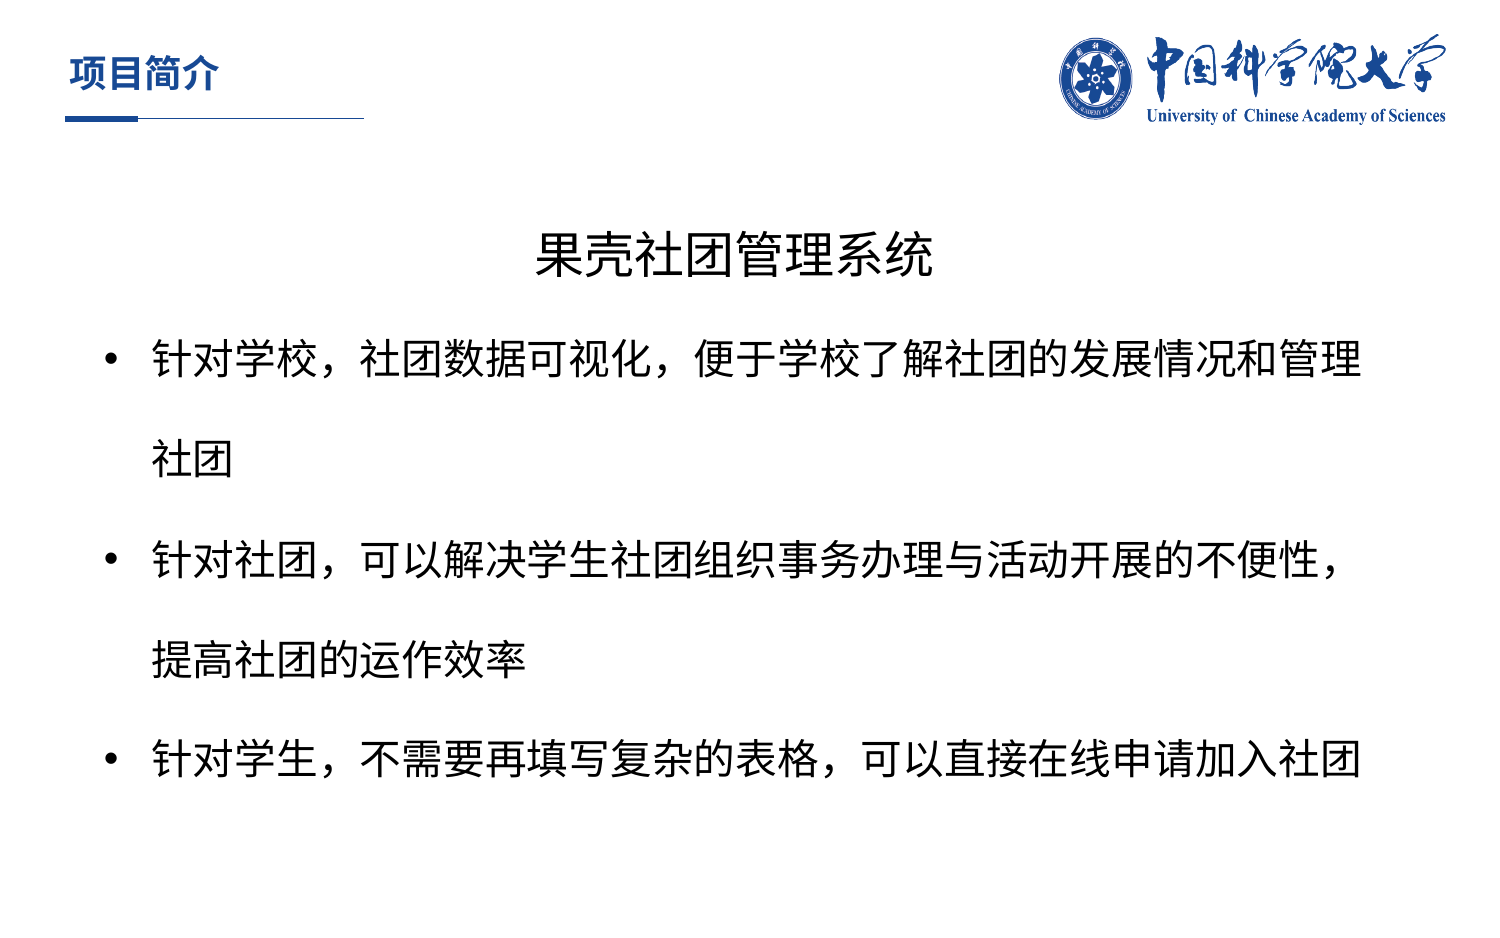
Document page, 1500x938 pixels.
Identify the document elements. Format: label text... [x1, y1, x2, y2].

picture [1059, 34, 1446, 125]
text_box 果壳社团管理系统 针对学校，社团数据可视化，便于学校了解社团的发展情况和管理社团 针对社团，可以解决学生社团组织事务办理与活动开展的不便性，提高社团的运作效率 针对学生，不需要再填写复杂的表格，可以直接在线申请加入社团 [89, 155, 1380, 791]
title 项目简介 [54, 33, 1169, 118]
